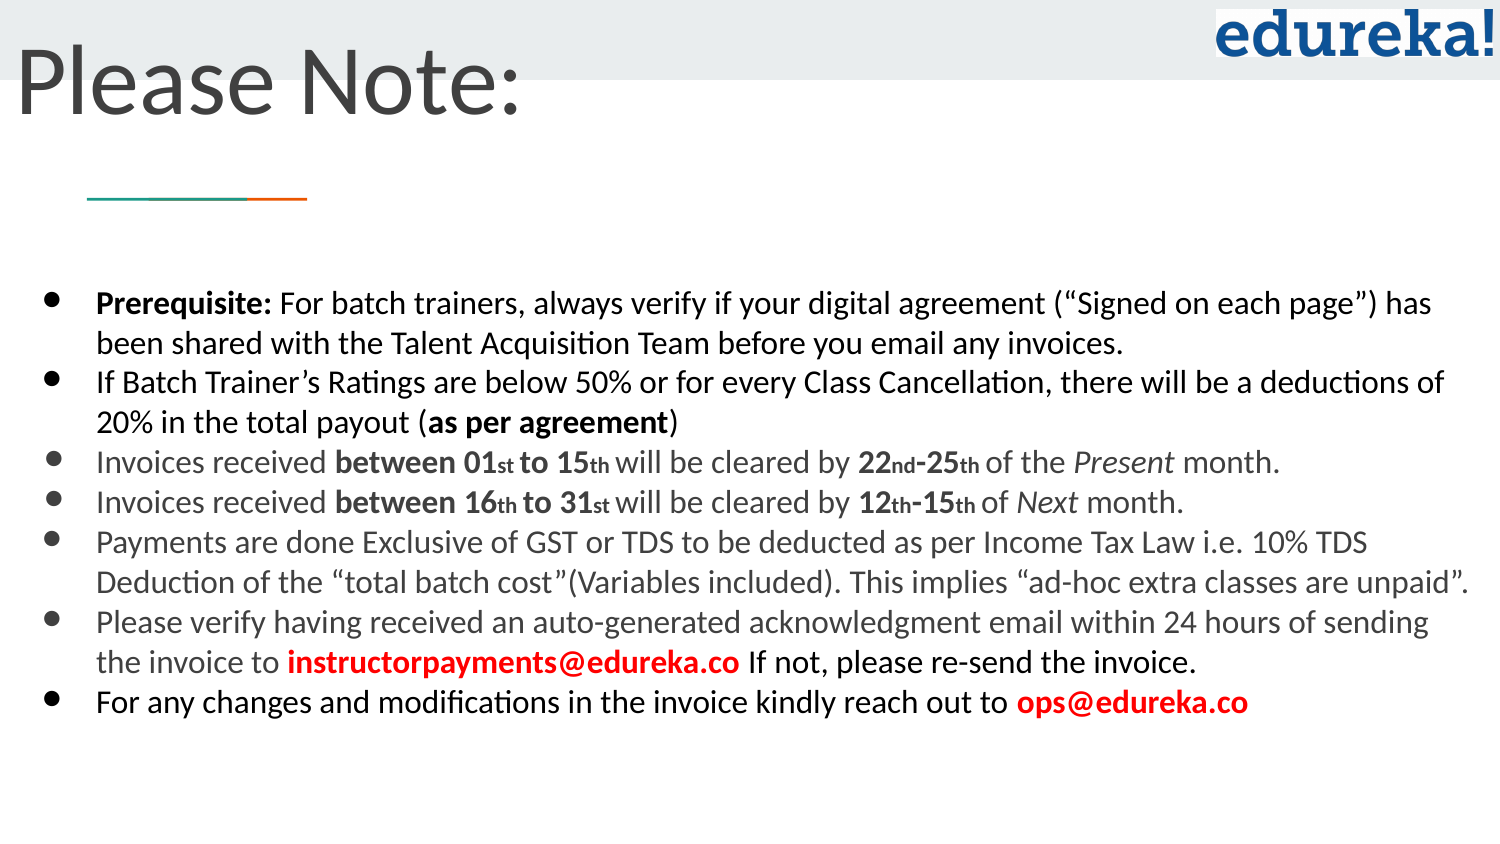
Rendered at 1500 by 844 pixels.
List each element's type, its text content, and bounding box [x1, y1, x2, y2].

text_box Prerequisite: For batch trainers, always verify if your digital agreement (“Signed on each page”) has been shared with the Talent Acquisition Team before you email any invoices. If Batch Trainer’s Ratings are below 50% or for every Class Cancellation, there will be a deductions of 20% in the total payout (as per agreement) Invoices received between 01st to 15th will be cleared by 22nd-25th of the Present month. Invoices received between 16th to 31st will be cleared by 12th-15th of Next month. Payments are done Exclusive of GST or TDS to be deducted as per Income Tax Law i.e. 10% TDS Deduction of the “total batch cost”(Variables included). This implies “ad-hoc extra classes are unpaid”. Please verify having received an auto-generated acknowledgment email within 24 hours of sending the invoice to instructorpayments@edureka.co If not, please re-send the invoice. For any changes and modifications in the invoice kindly reach out to ops@edureka.co [6, 225, 1494, 735]
text_box Please Note: [0, 0, 1210, 150]
picture [1215, 8, 1494, 58]
